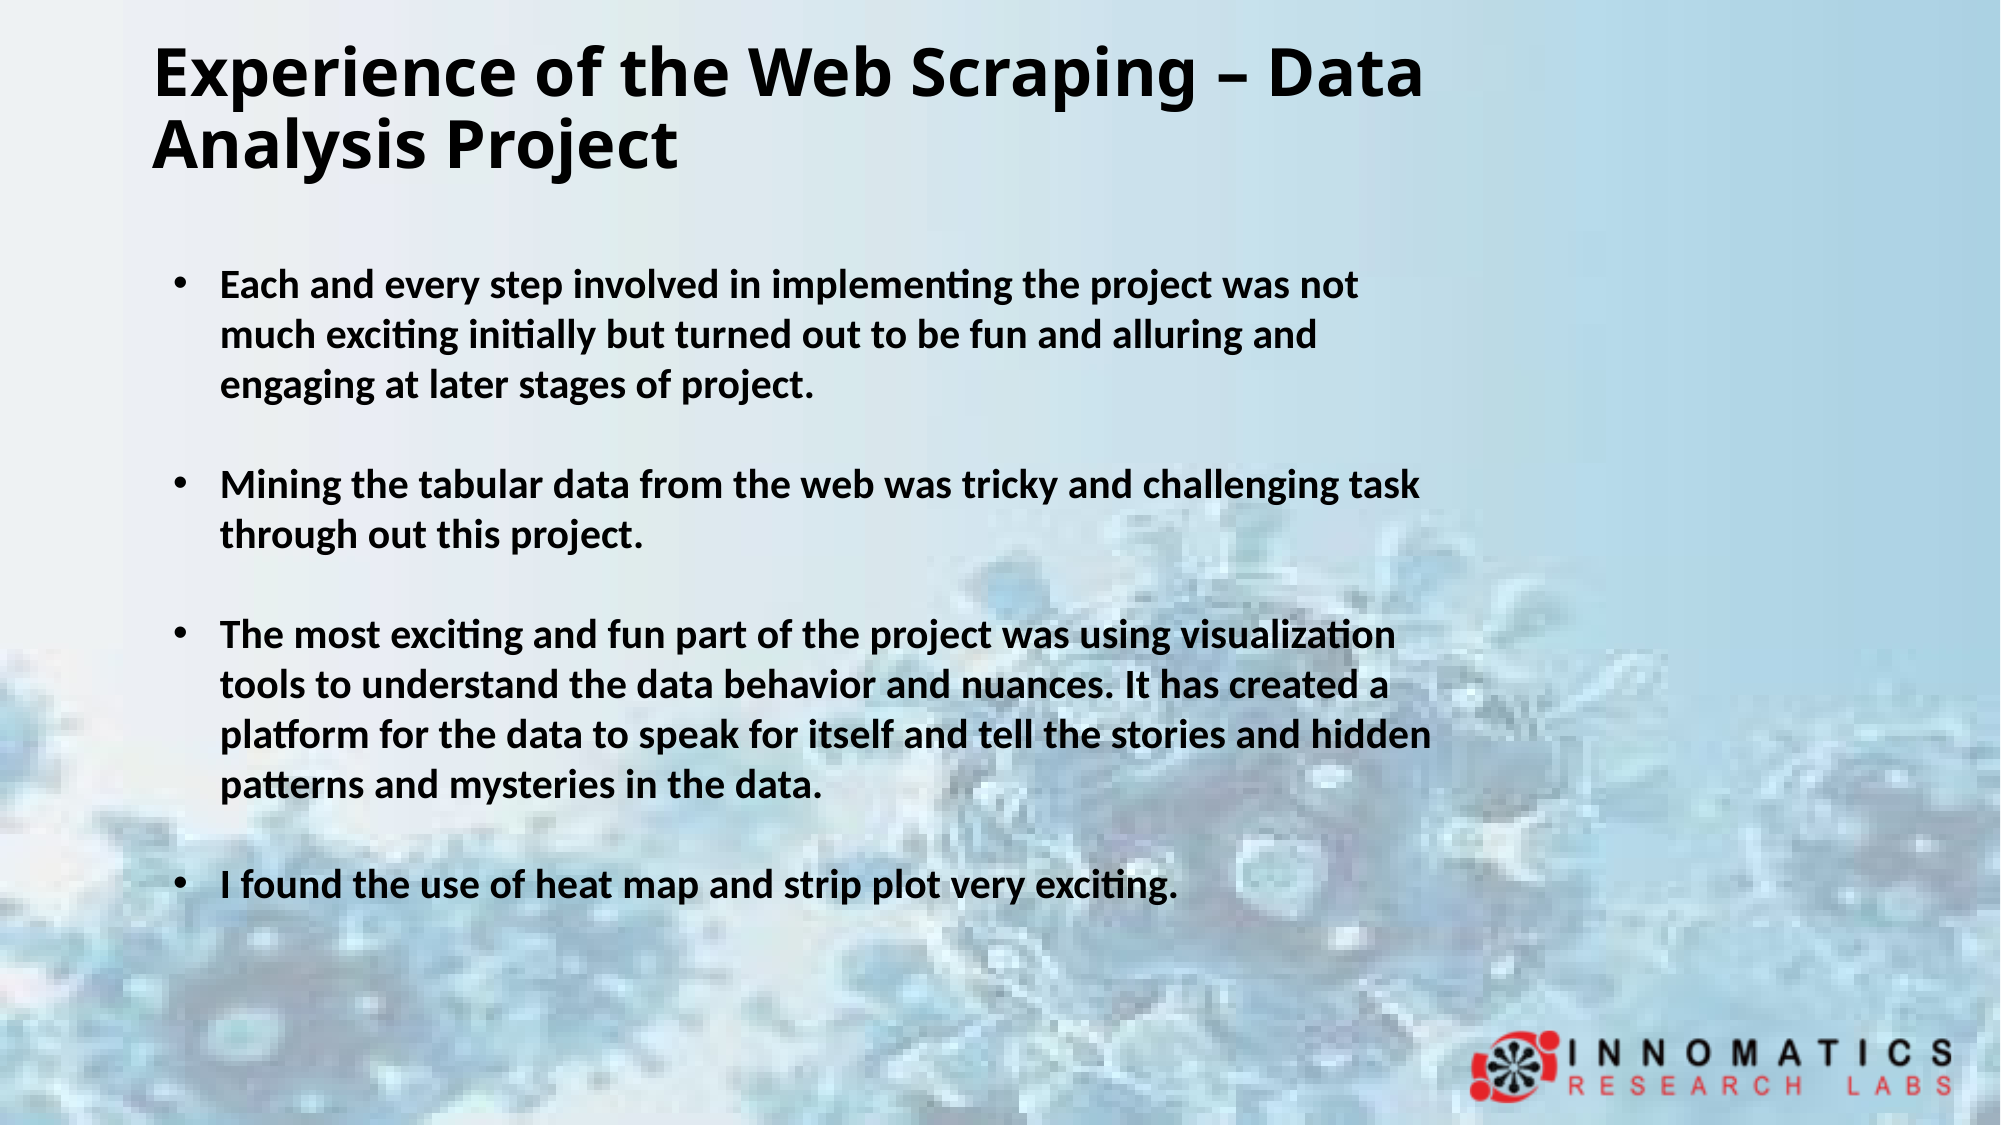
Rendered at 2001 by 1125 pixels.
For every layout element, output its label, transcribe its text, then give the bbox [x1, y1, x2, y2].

title Experience of the Web Scraping – Data Analysis Project [137, 75, 1718, 191]
picture [0, 0, 2001, 1125]
text_box Each and every step involved in implementing the project was not much exciting initially but turned out to be fun and alluring and engaging at later stages of project. Mining the tabular data from the web was tricky and challenging task through out this project. The most exciting and fun part of the project was using visualization tools to understand the data behavior and nuances. It has created a platform for the data to speak for itself and tell the stories and hidden patterns and mysteries in the data. I found the use of heat map and strip plot very exciting. [158, 249, 1477, 1015]
